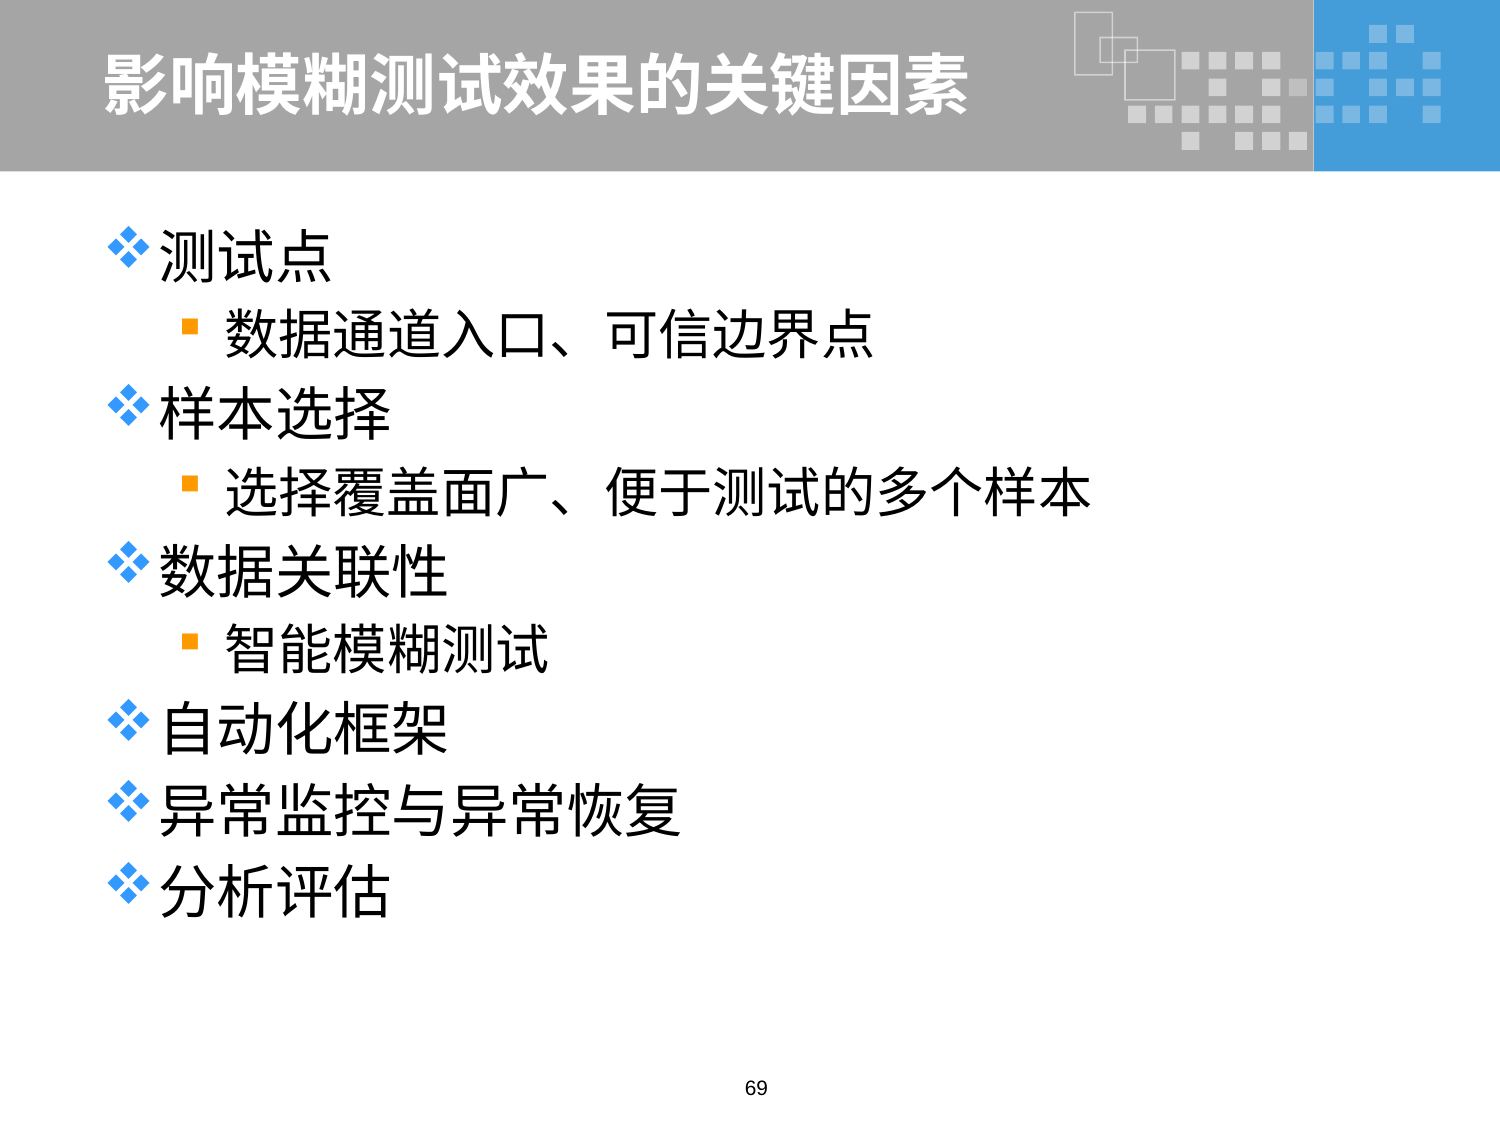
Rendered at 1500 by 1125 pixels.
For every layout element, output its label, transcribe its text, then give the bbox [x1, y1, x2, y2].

title 影响模糊测试效果的关键因素 [87, 42, 1252, 123]
text_box 69 [687, 1067, 825, 1111]
list 测试点 数据通道入口、可信边界点 样本选择 选择覆盖面广、便于测试的多个样本 数据关联性 智能模糊测试 自动化框架 异常监控与异常恢复 分析评估 [87, 212, 1432, 1050]
